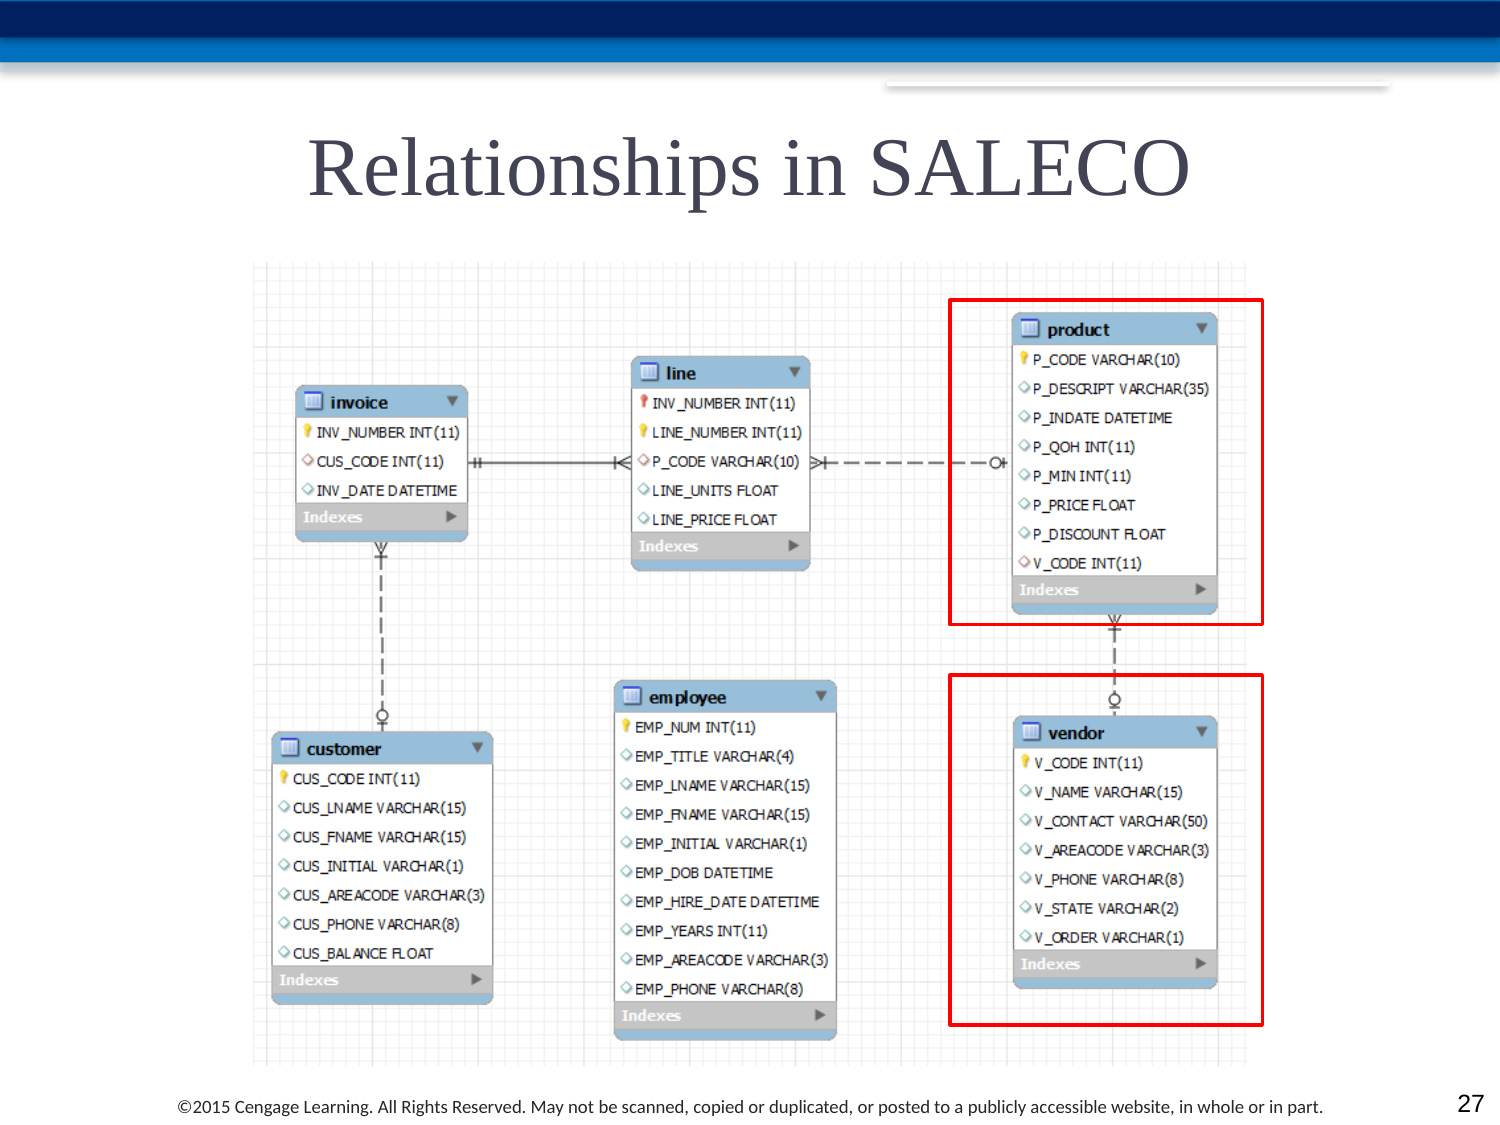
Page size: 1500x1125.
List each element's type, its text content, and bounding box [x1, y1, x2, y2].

title Relationships in SALECO [75, 75, 1425, 250]
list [252, 262, 1247, 1067]
text_box [1252, 298, 1264, 626]
slide_number 27 [1425, 1074, 1500, 1125]
text_box [1252, 673, 1264, 1027]
